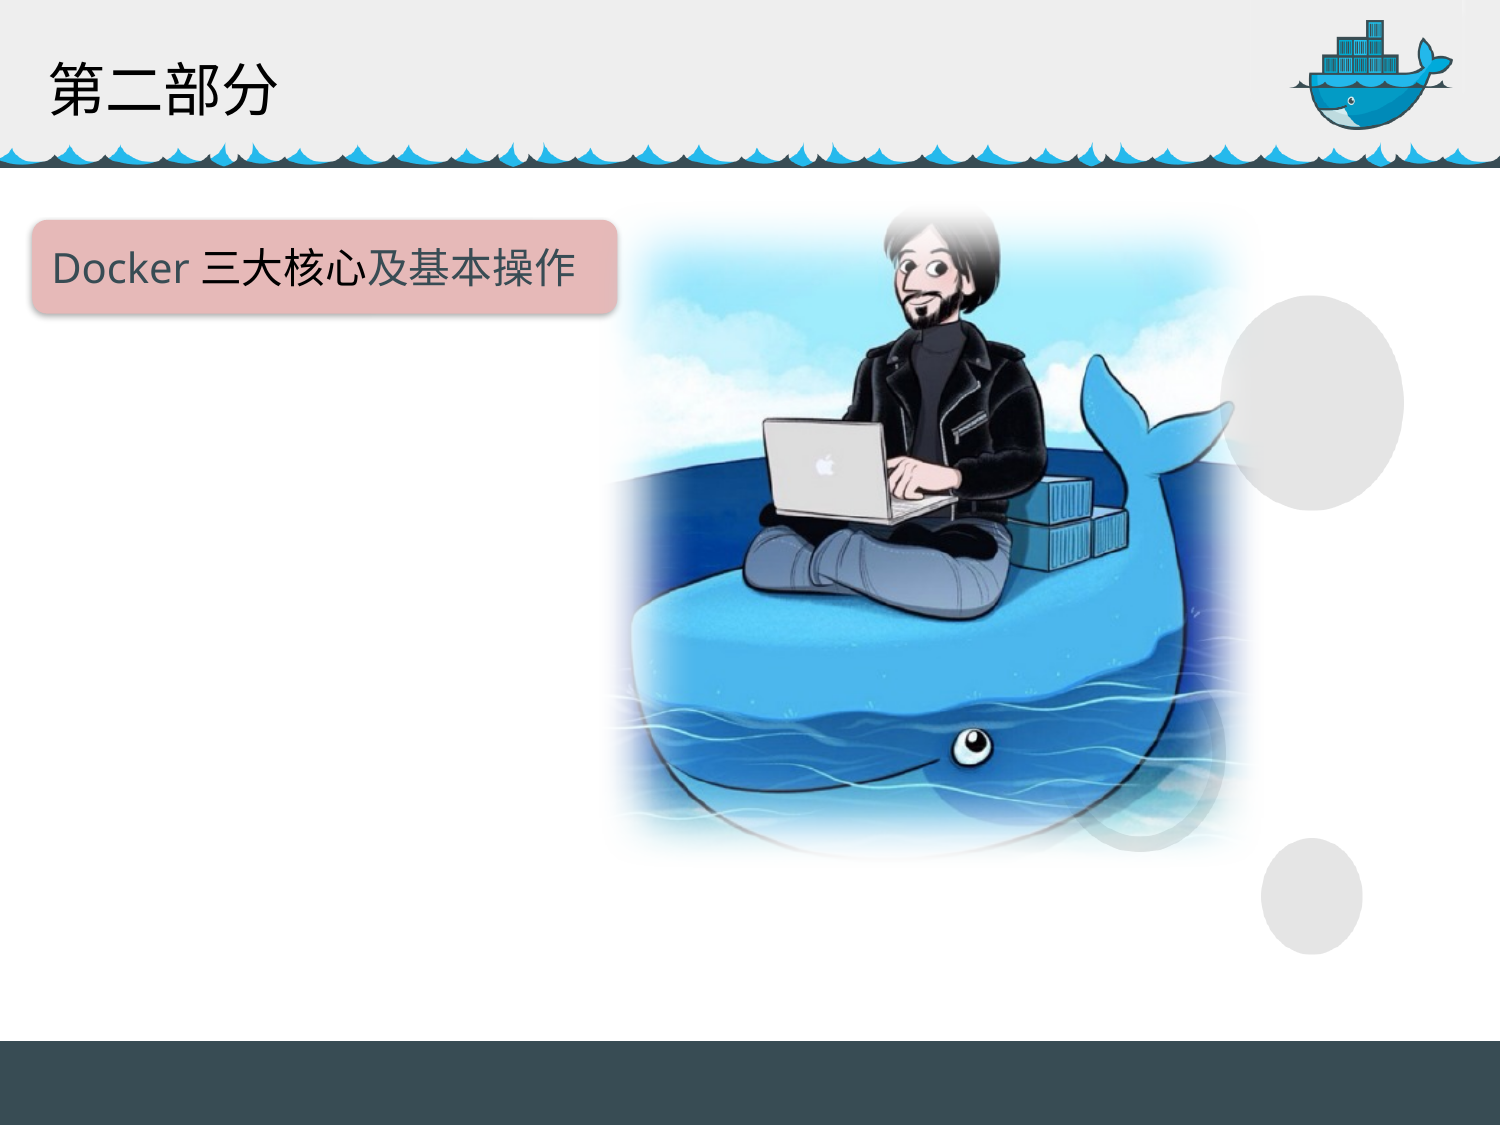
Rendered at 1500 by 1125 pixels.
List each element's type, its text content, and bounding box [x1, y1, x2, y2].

text_box 第二部分 [32, 35, 1079, 141]
text_box Docker三大核心及基本操作 [31, 219, 592, 315]
picture [0, 0, 1500, 1125]
